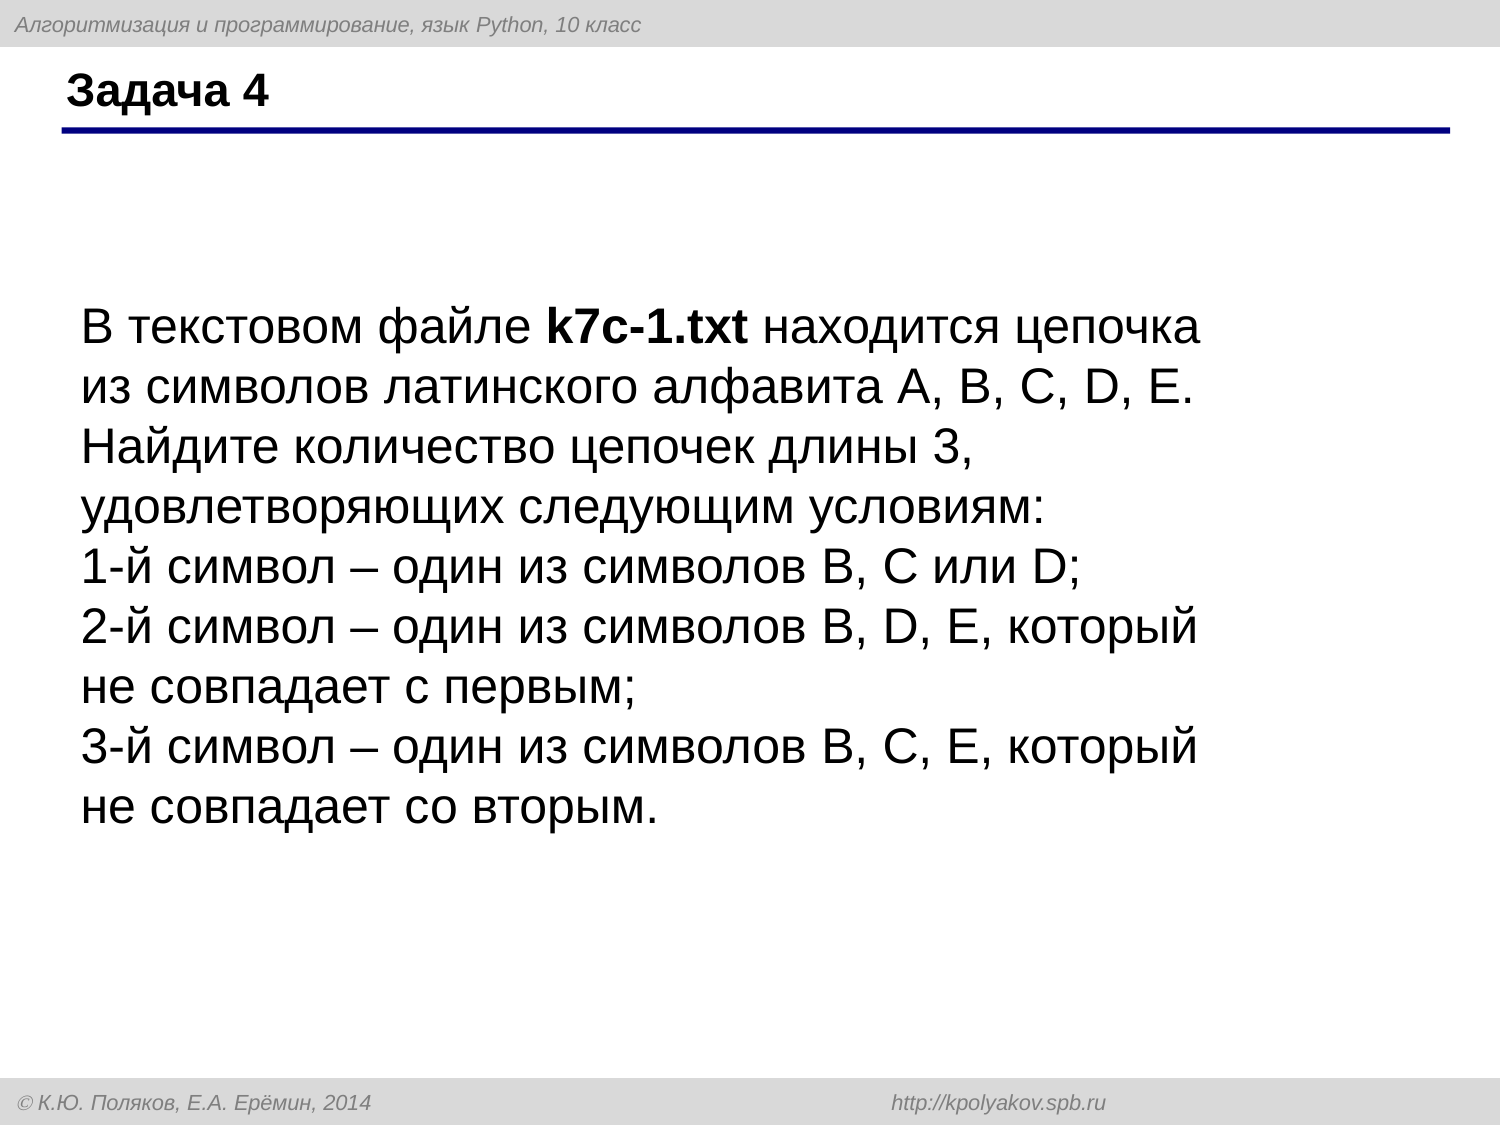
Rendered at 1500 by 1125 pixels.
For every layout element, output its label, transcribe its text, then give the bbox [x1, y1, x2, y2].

title Задача 4 [50, 49, 1425, 127]
text_box В текстовом файле k7c-1.txt находится цепочка из символов латинского алфавита A, B, C, D, E. Найдите количество цепочек длины 3, удовлетворяющих следующим условиям: 1-й символ – один из символов B, C или D; 2-й символ – один из символов B, D, E, который не совпадает с первым; 3-й символ – один из символов B, C, E, который не совпадает со вторым. [65, 286, 1255, 841]
